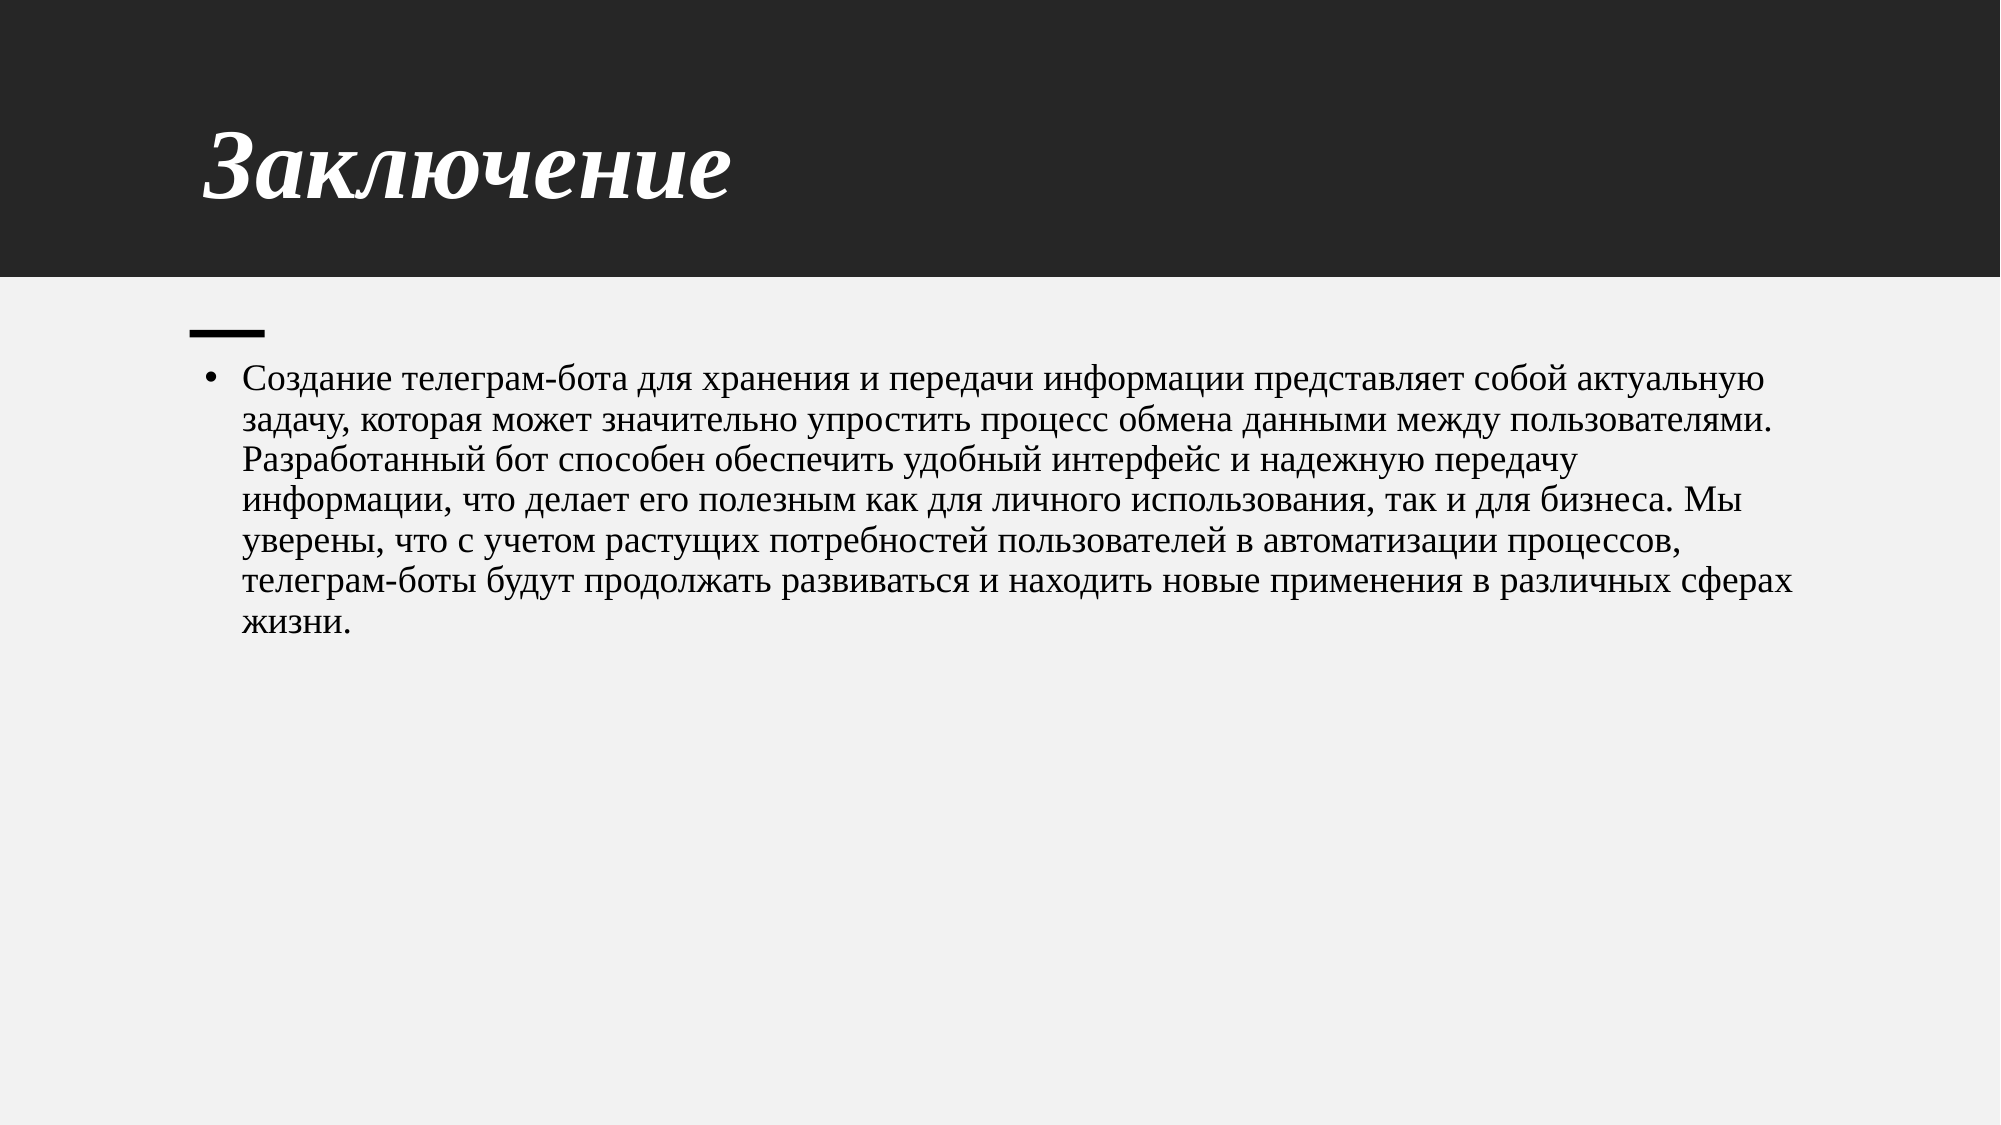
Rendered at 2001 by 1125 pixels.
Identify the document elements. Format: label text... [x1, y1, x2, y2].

text_box [0, 275, 2000, 1125]
text_box [188, 328, 266, 339]
text_box [0, 0, 2000, 275]
title Заключение [189, 104, 1812, 253]
list Создание телеграм-бота для хранения и передачи информации представляет собой актуальную задачу, которая может значительно упростить процесс обмена данными между пользователями. Разработанный бот способен обеспечить удобный интерфейс и надежную передачу информации, что делает его полезным как для личного использования, так и для бизнеса. Мы уверены, что с учетом растущих потребностей пользователей в автоматизации процессов, телеграм-боты будут продолжать развиваться и находить новые применения в различных сферах жизни. [189, 350, 1811, 1001]
